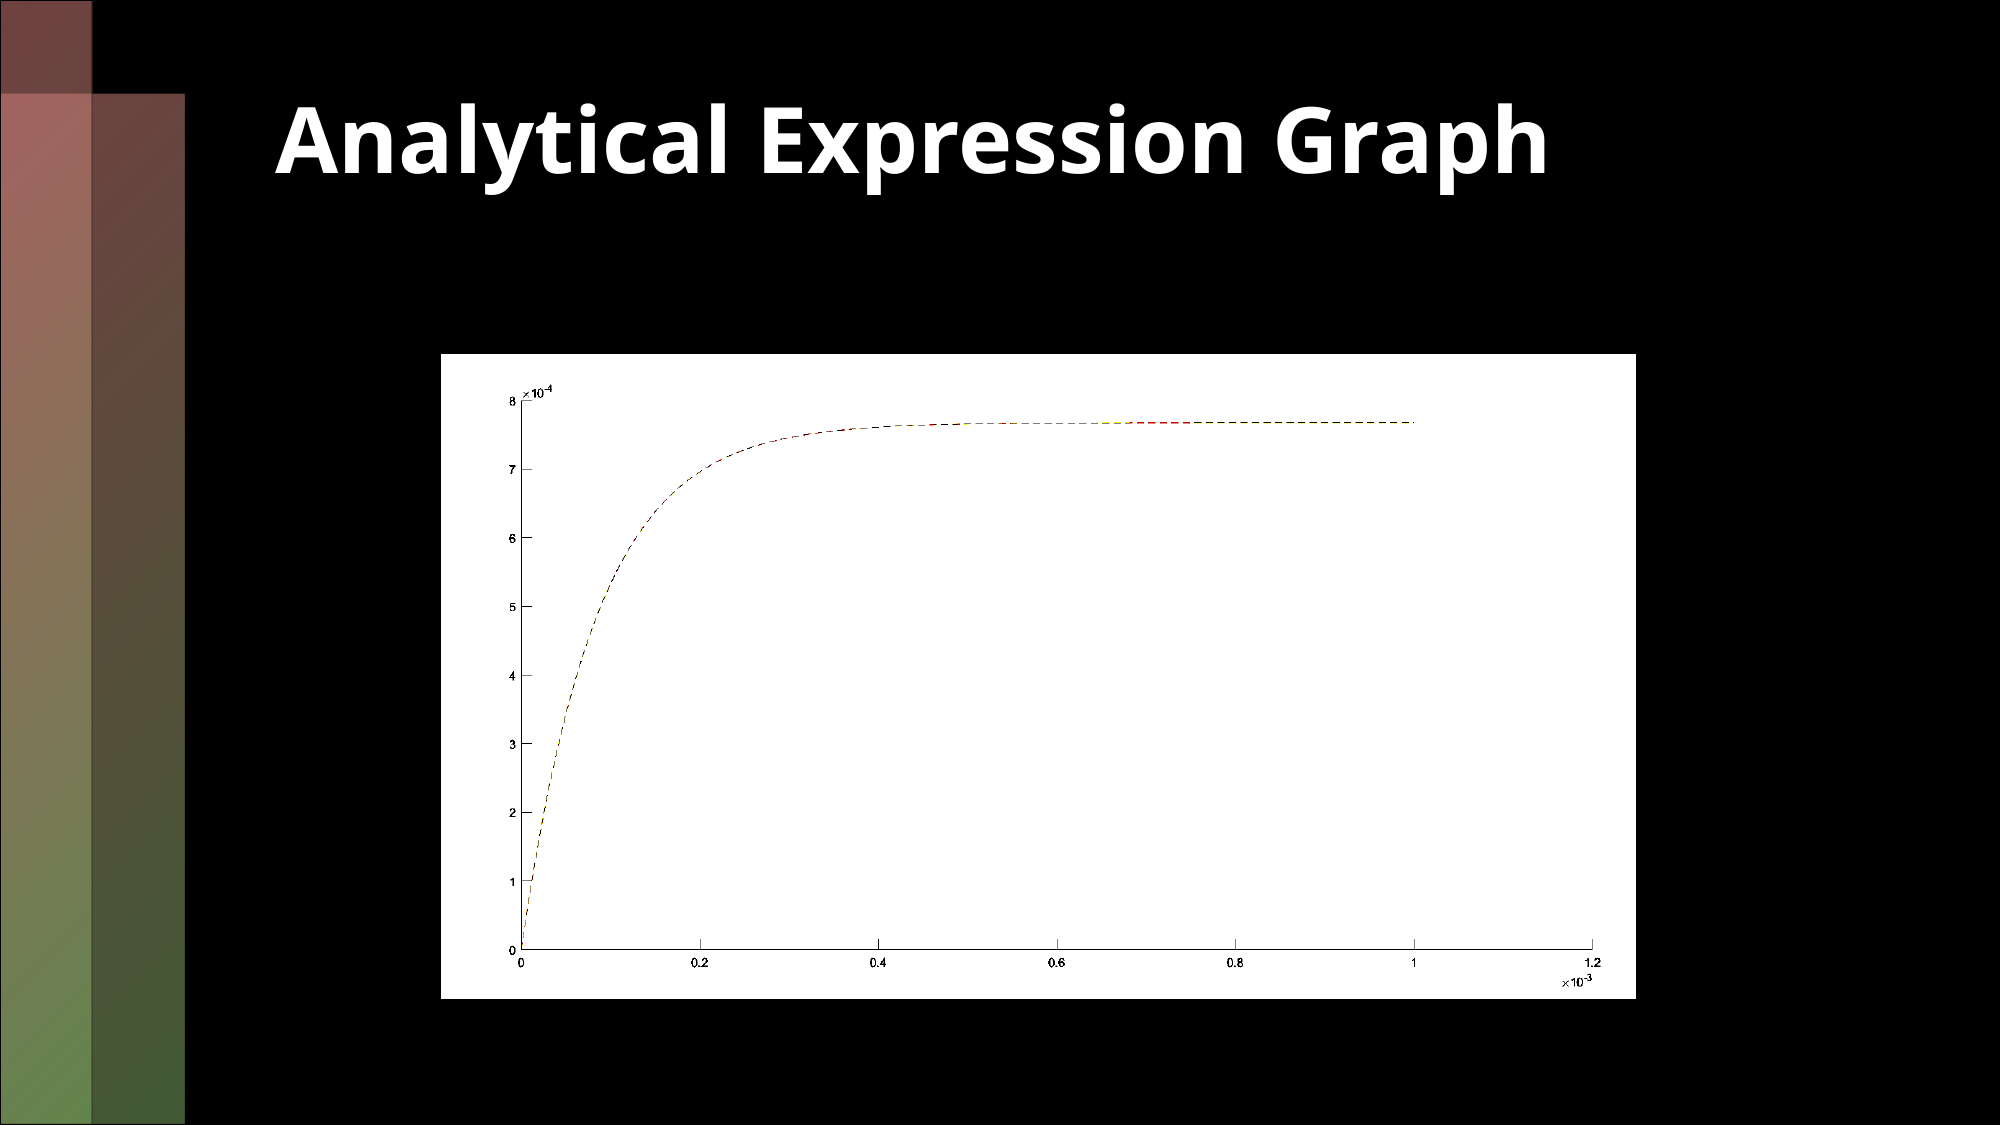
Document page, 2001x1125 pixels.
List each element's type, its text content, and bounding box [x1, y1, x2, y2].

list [441, 354, 1636, 999]
title Analytical Expression Graph [260, 74, 1817, 329]
